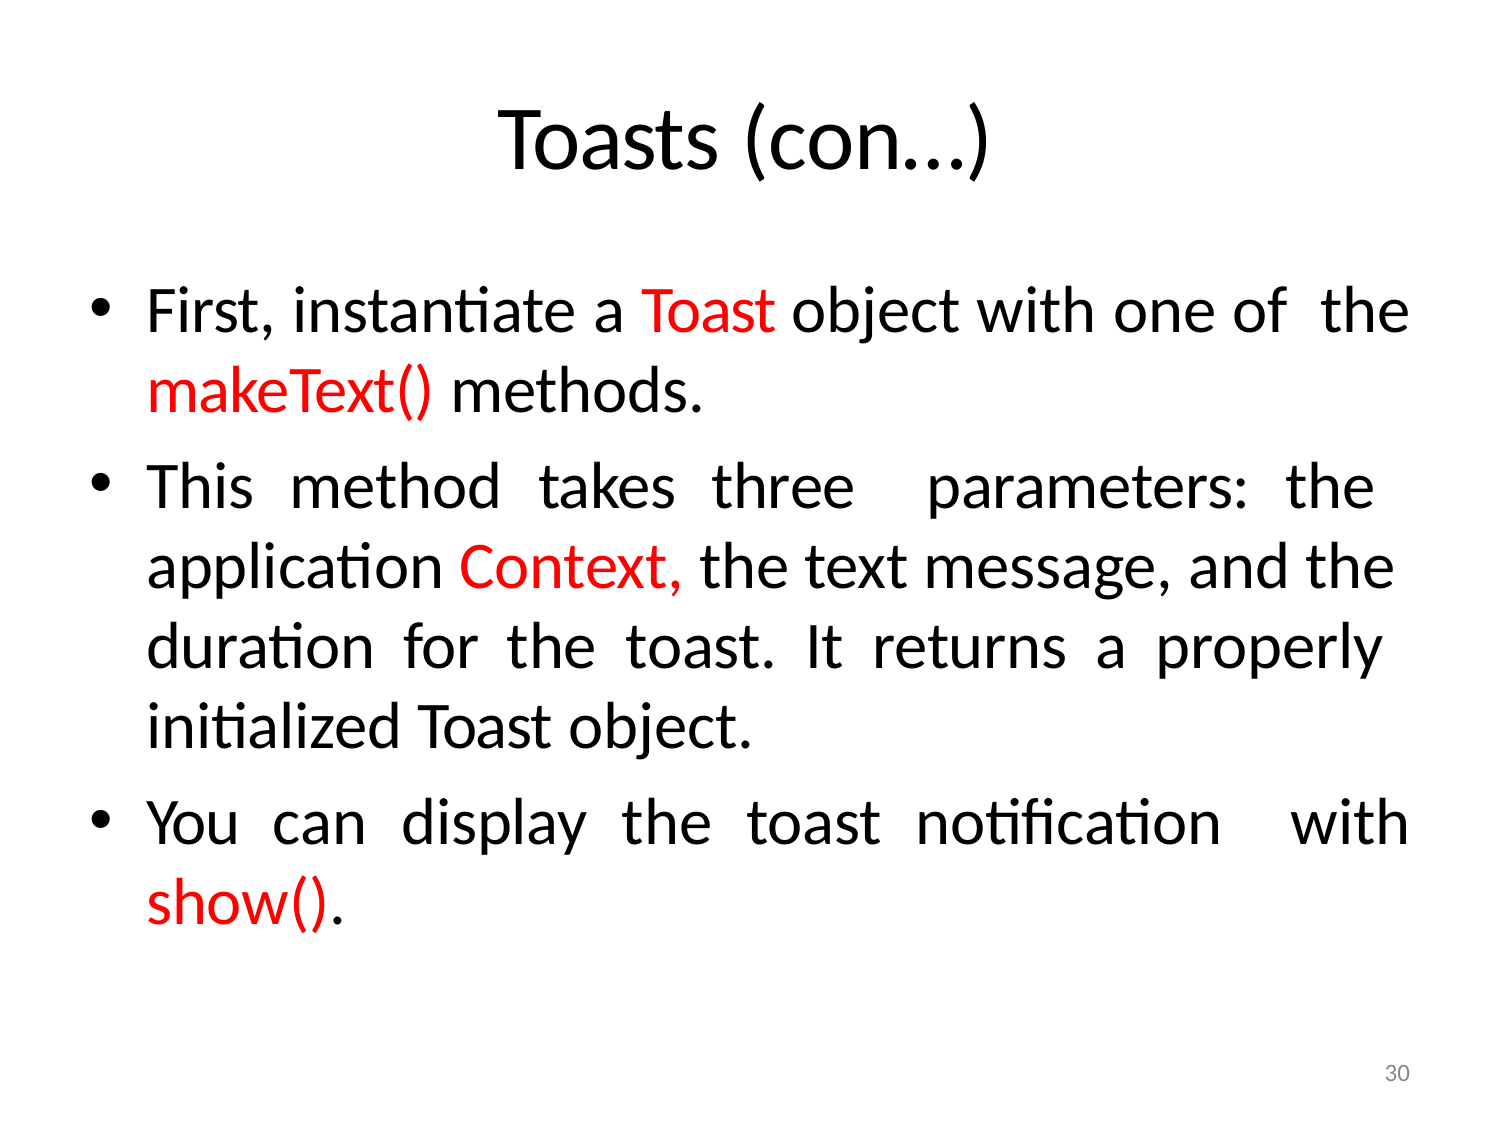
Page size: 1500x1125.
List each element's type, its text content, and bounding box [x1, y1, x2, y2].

slide_number 30 [1378, 1060, 1417, 1125]
text_box First, instantiate a Toast object with one of the makeText() methods. This method takes three parameters: the application Context, the text message, and the duration for the toast. It returns a properly initialized Toast object. You can display the toast notification with show(). [87, 263, 1413, 938]
title Toasts (con…) [495, 75, 1005, 263]
